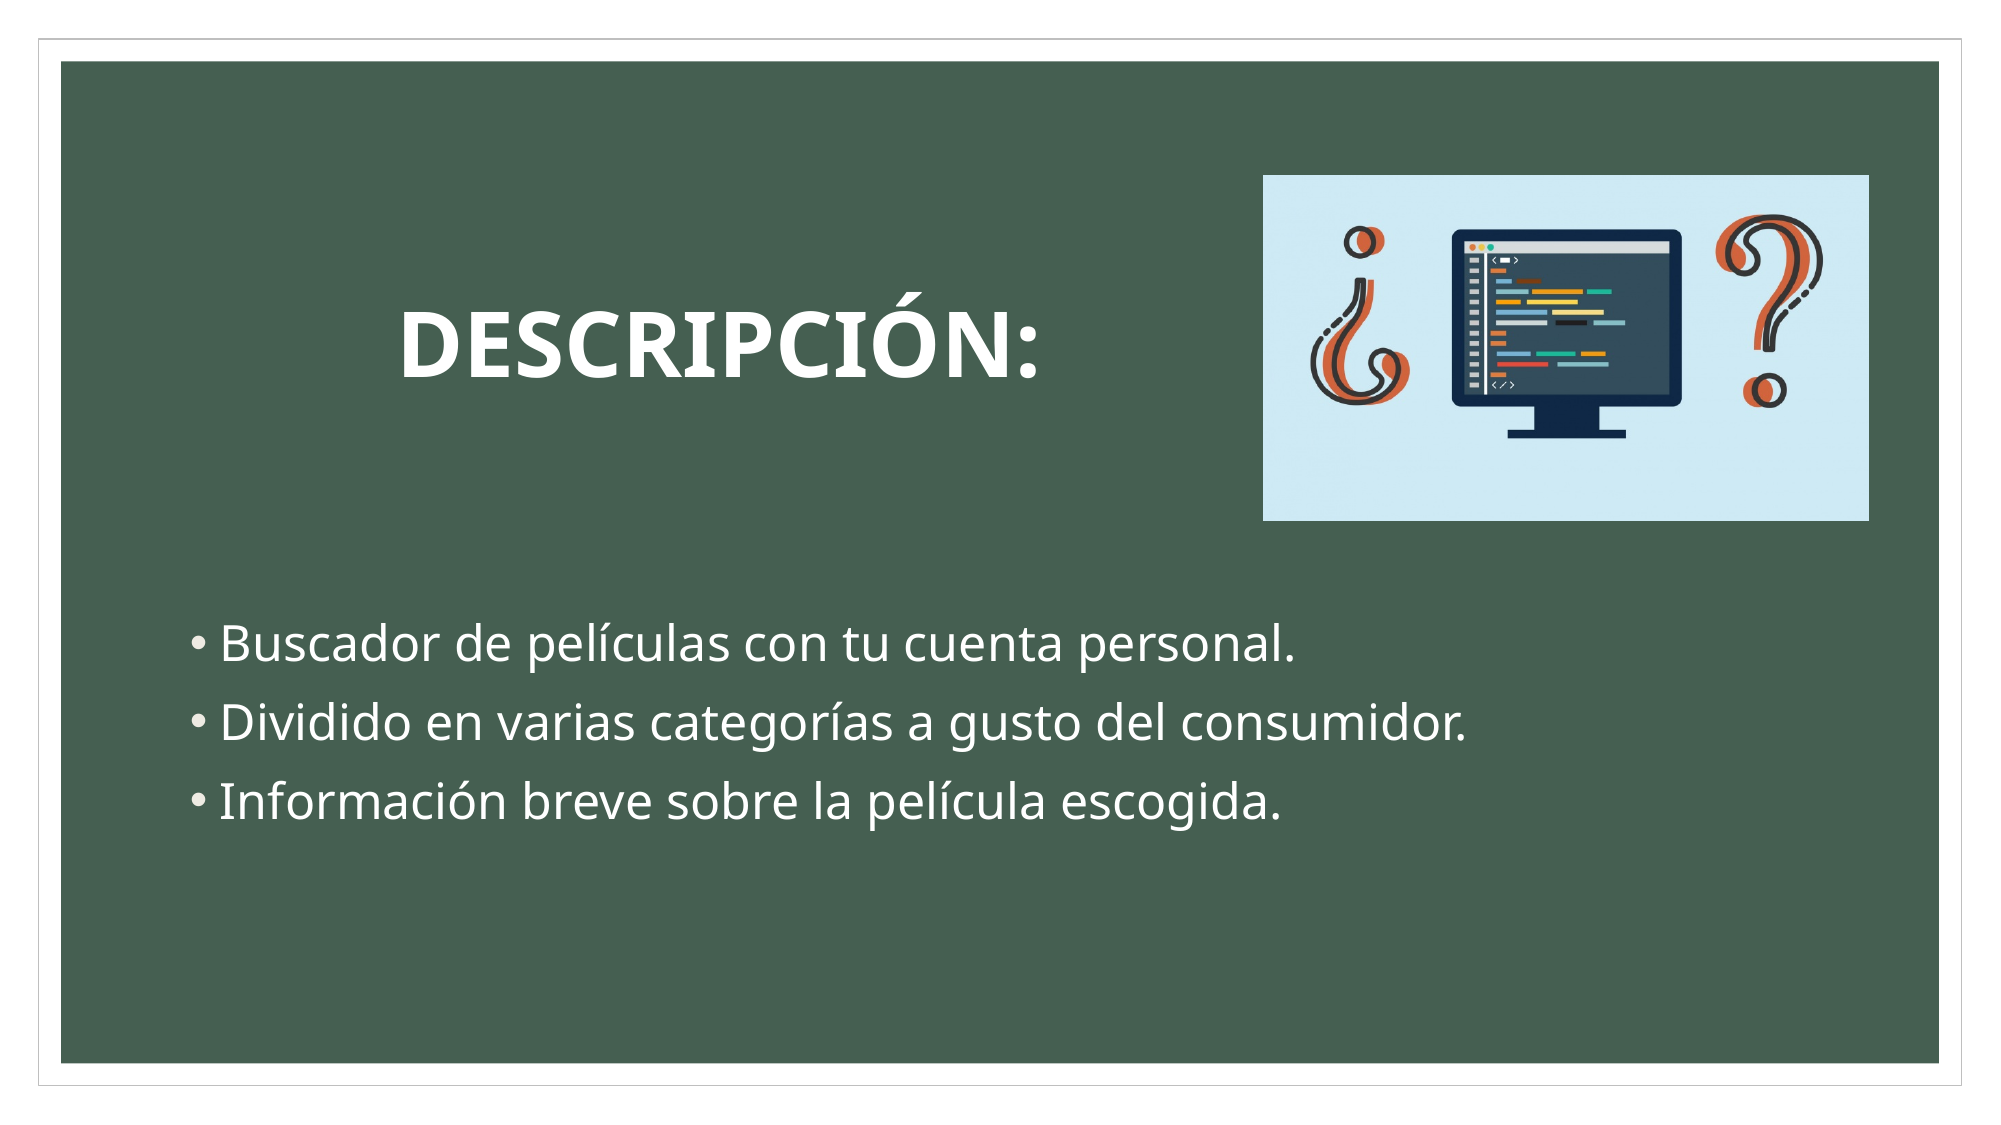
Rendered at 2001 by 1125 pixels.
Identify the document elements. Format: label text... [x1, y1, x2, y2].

picture [1263, 175, 1869, 521]
list Buscador de películas con tu cuenta personal. Dividido en varias categorías a gusto del consumidor. Información breve sobre la película escogida. [174, 604, 1825, 950]
title DESCRIPCIÓN: [174, 290, 1257, 405]
